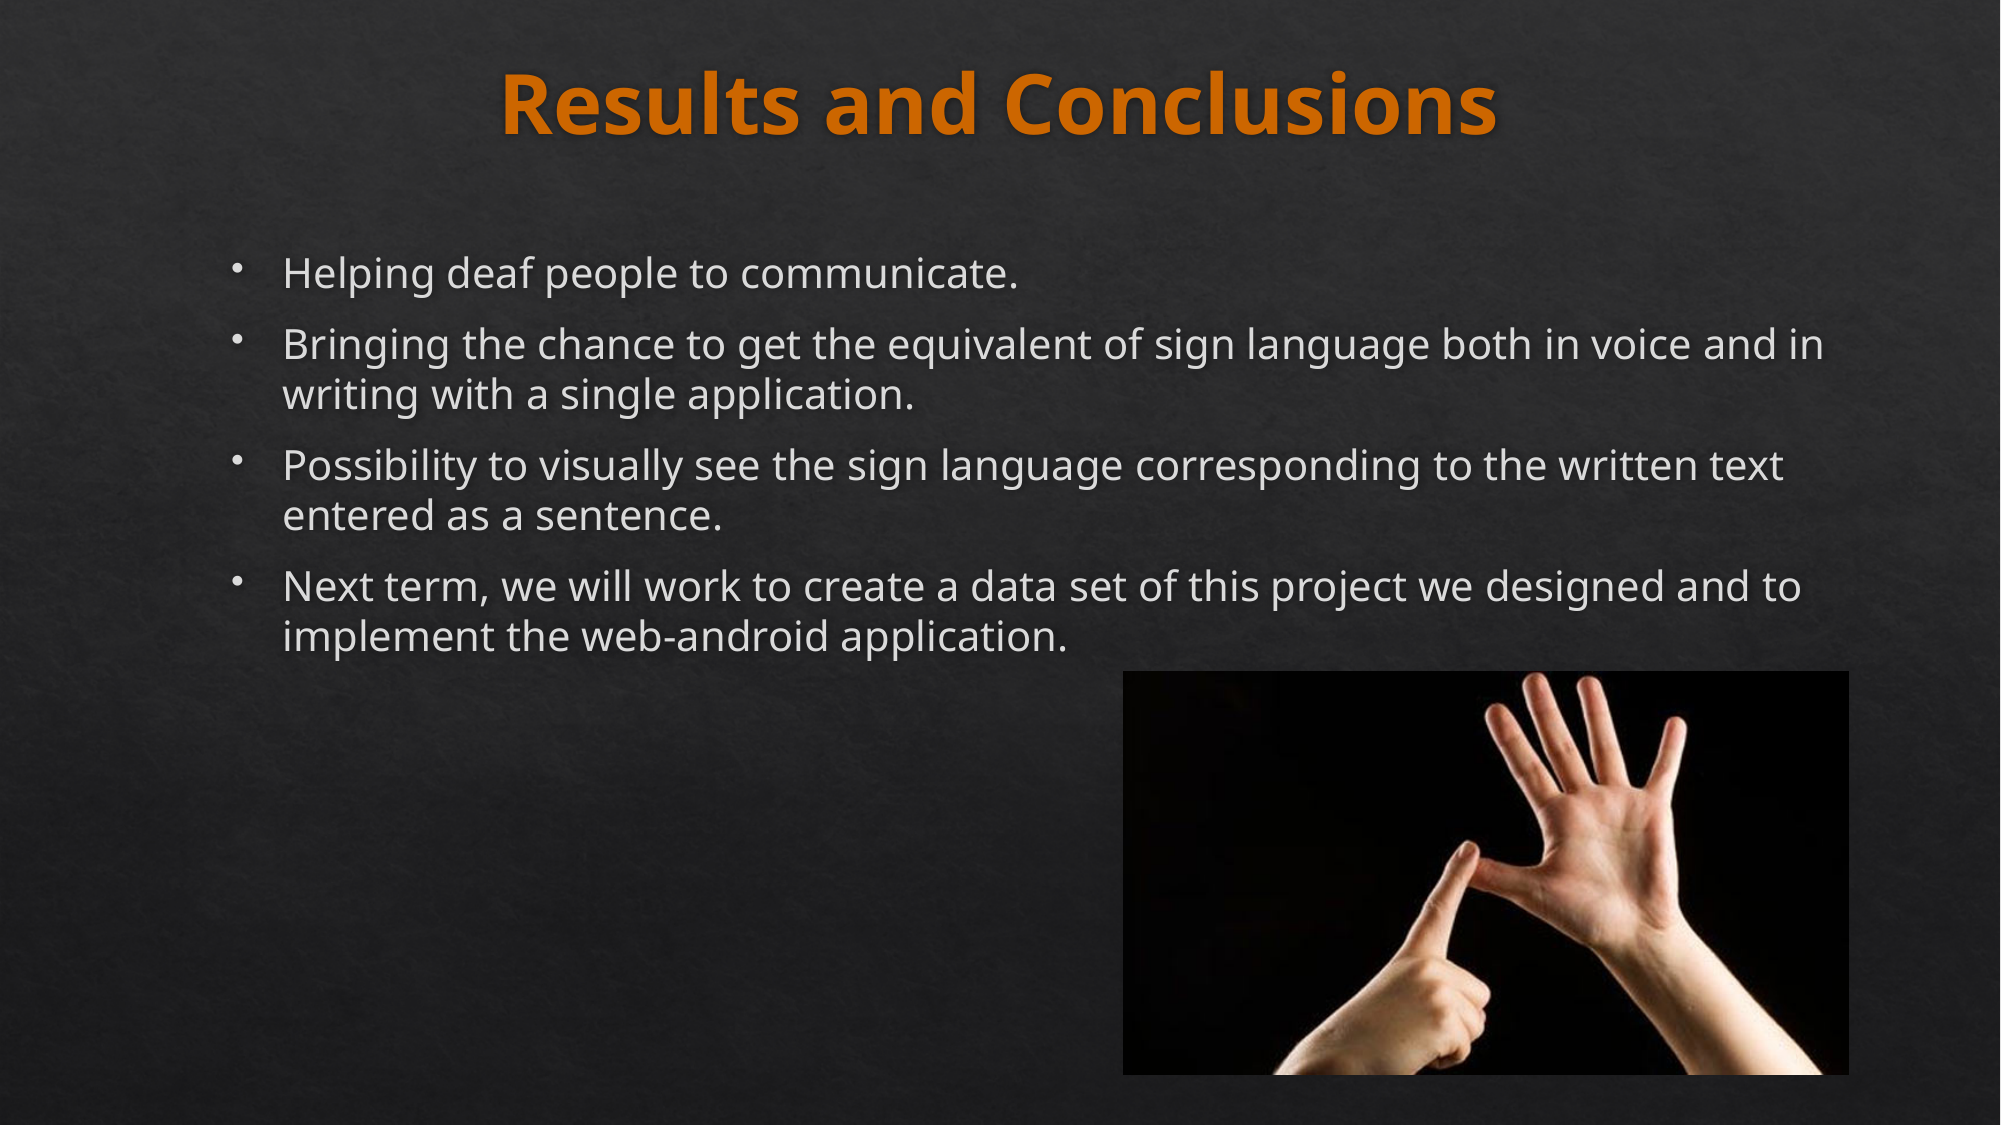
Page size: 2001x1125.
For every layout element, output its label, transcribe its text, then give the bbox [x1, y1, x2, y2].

picture [1122, 671, 1849, 1076]
title Results and Conclusions [149, 21, 1849, 181]
list Helping deaf people to communicate. Bringing the chance to get the equivalent of sign language both in voice and in writing with a single application. Possibility to visually see the sign language corresponding to the written text entered as a sentence. Next term, we will work to create a data set of this project we designed and to implement the web-android application. [211, 239, 1868, 1017]
